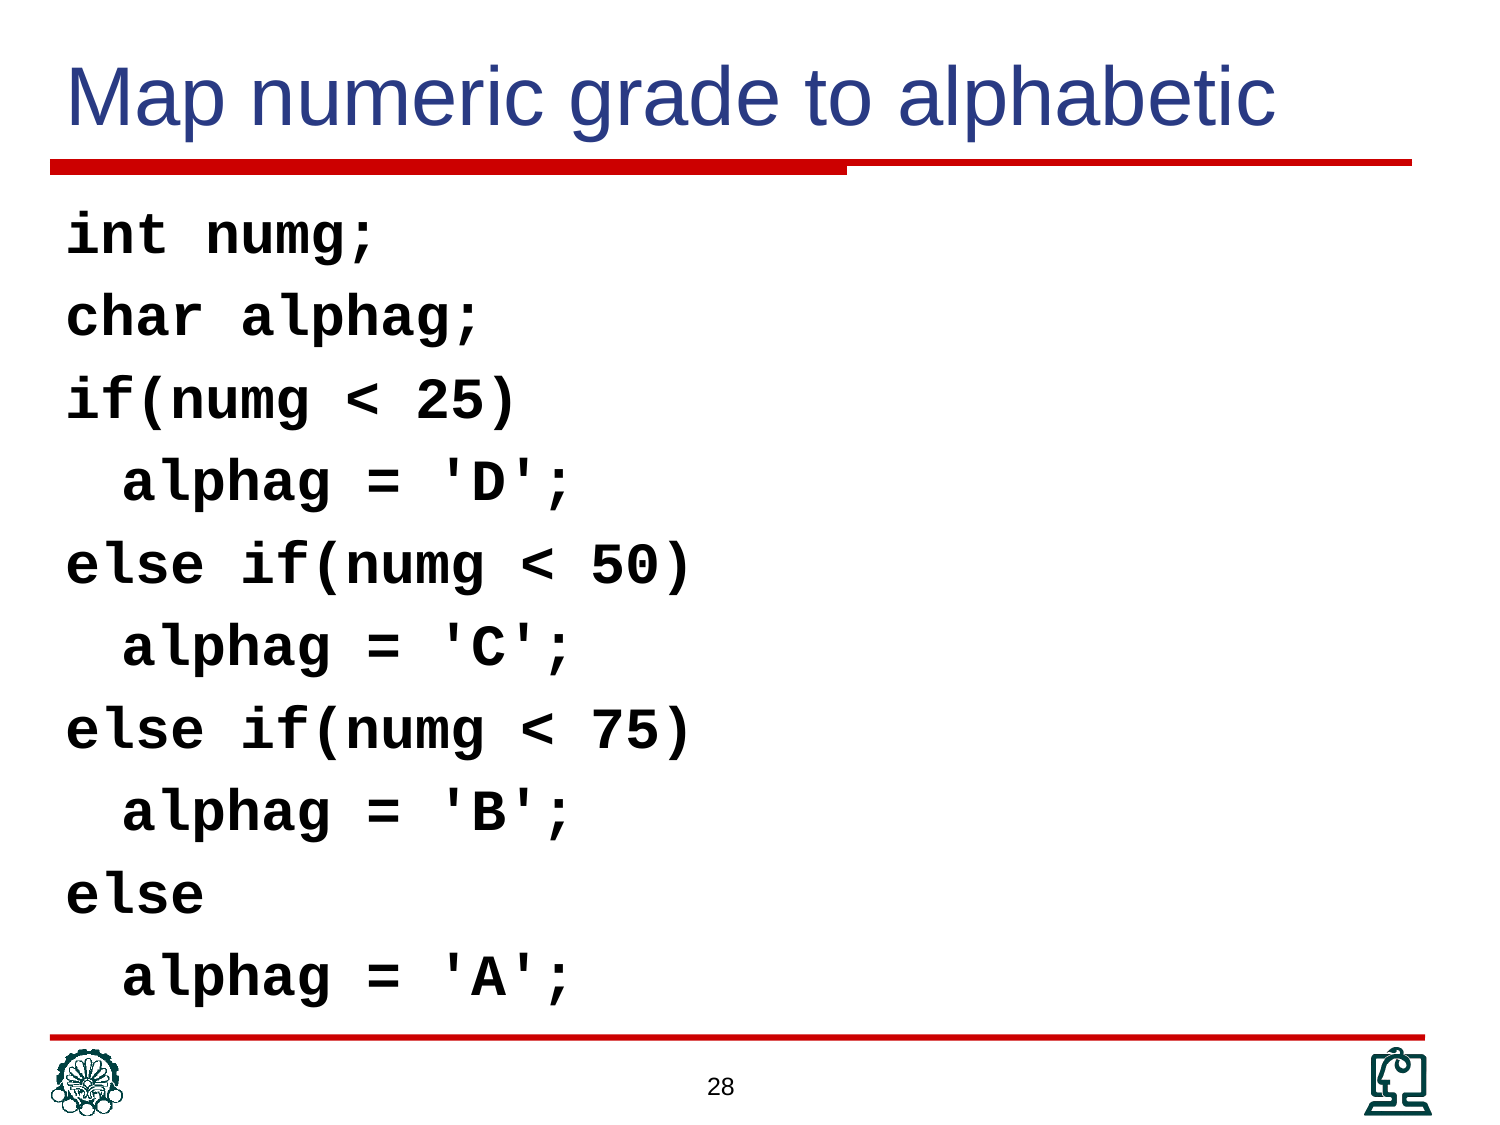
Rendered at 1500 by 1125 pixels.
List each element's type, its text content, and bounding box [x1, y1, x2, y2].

slide_number 28 [649, 1062, 751, 1103]
list int numg; char alphag; if(numg < 25) alphag = 'D'; else if(numg < 50) alphag = 'C'; else if(numg < 75) alphag = 'B'; else alphag = 'A'; [50, 187, 1425, 1038]
title Map numeric grade to alphabetic [50, 24, 1425, 150]
picture [50, 1047, 125, 1118]
picture [1362, 1045, 1438, 1119]
